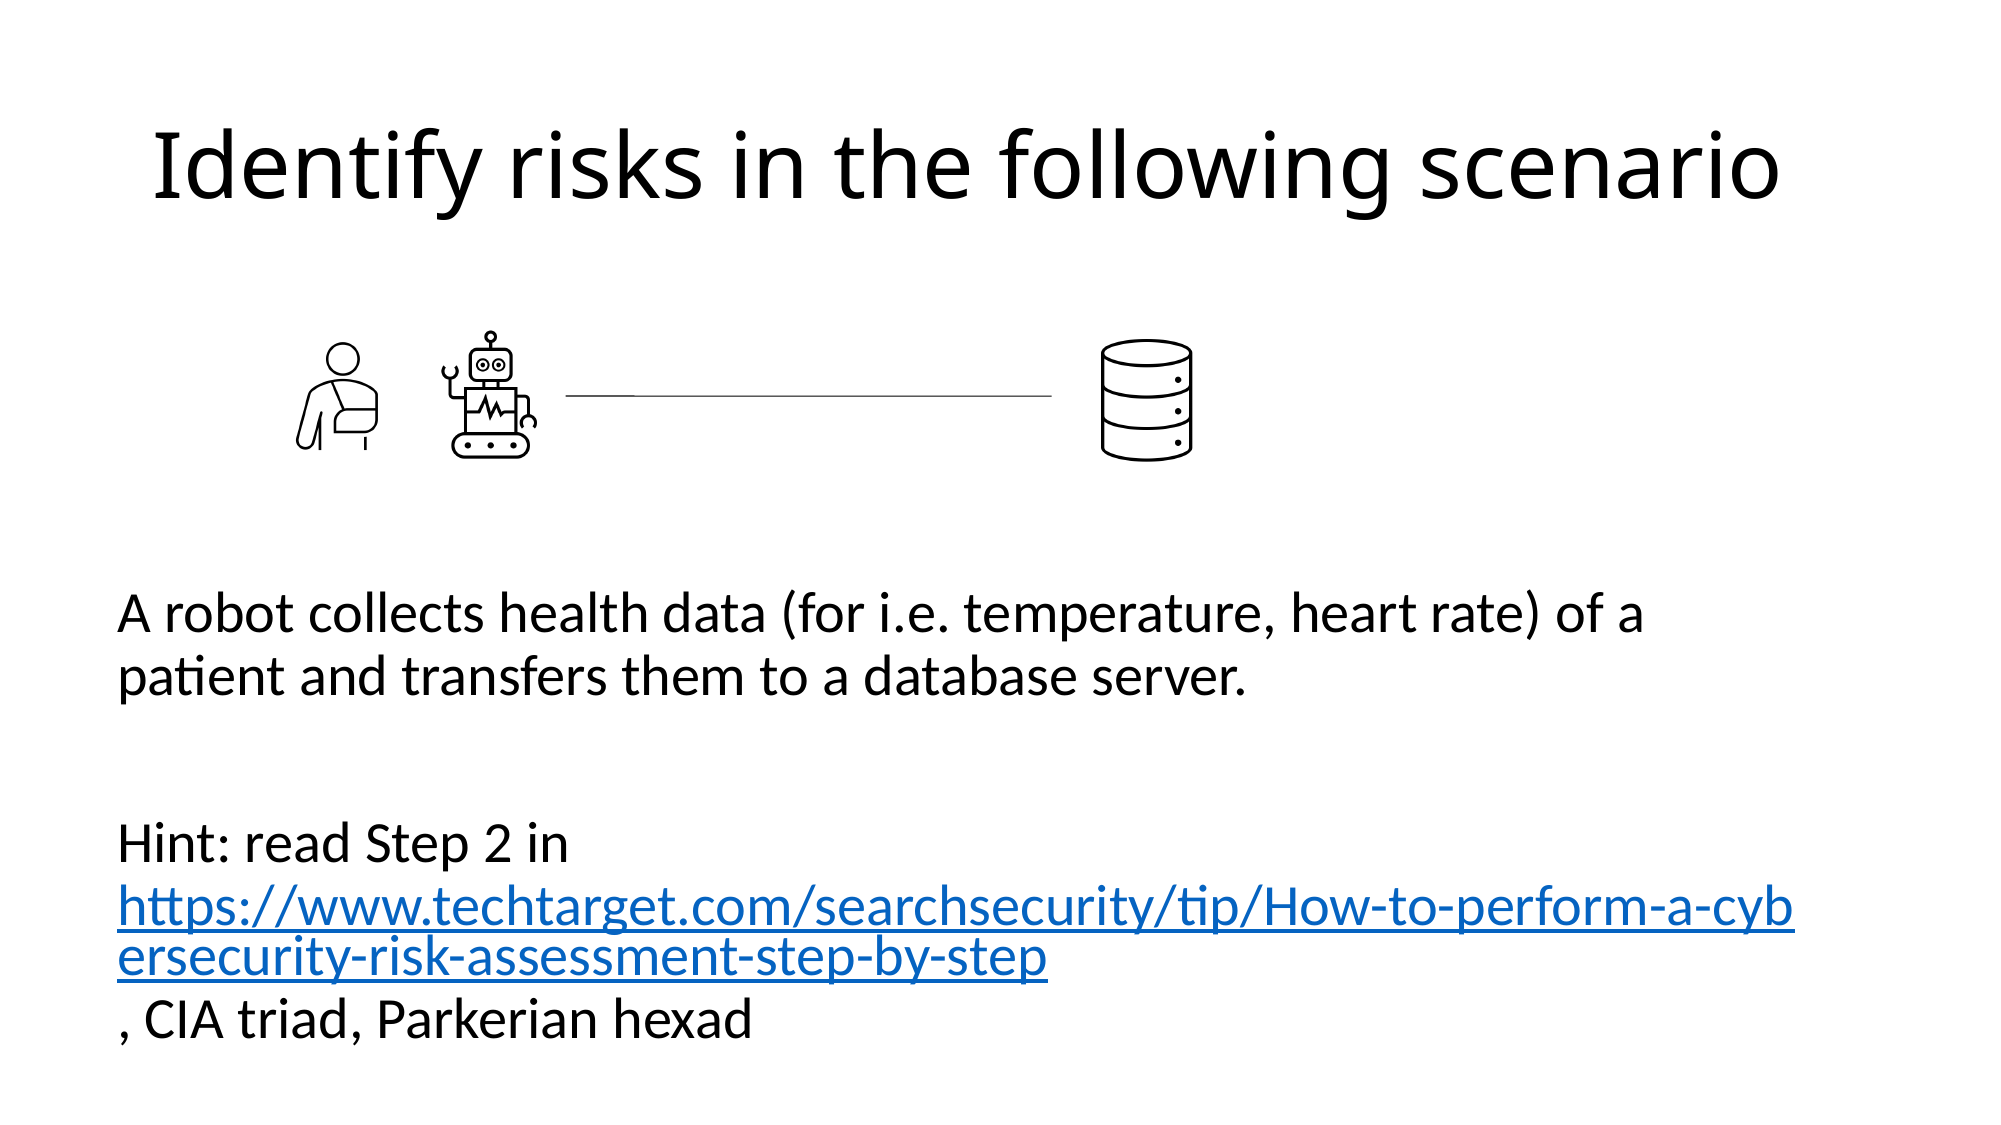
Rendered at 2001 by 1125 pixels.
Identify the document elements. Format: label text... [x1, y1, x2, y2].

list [415, 320, 566, 471]
title Identify risks in the following scenario [137, 59, 1863, 278]
text_box A robot collects health data (for i.e. temperature, heart rate) of a patient and transfers them to a database server. Hint: read Step 2 in https://www.techtarget.com/searchsecurity/tip/How-to-perform-a-cybersecurity-risk-assessment-step-by-step, CIA triad, Parkerian hexad [102, 574, 1828, 1030]
picture [1071, 323, 1222, 474]
picture [282, 336, 403, 456]
